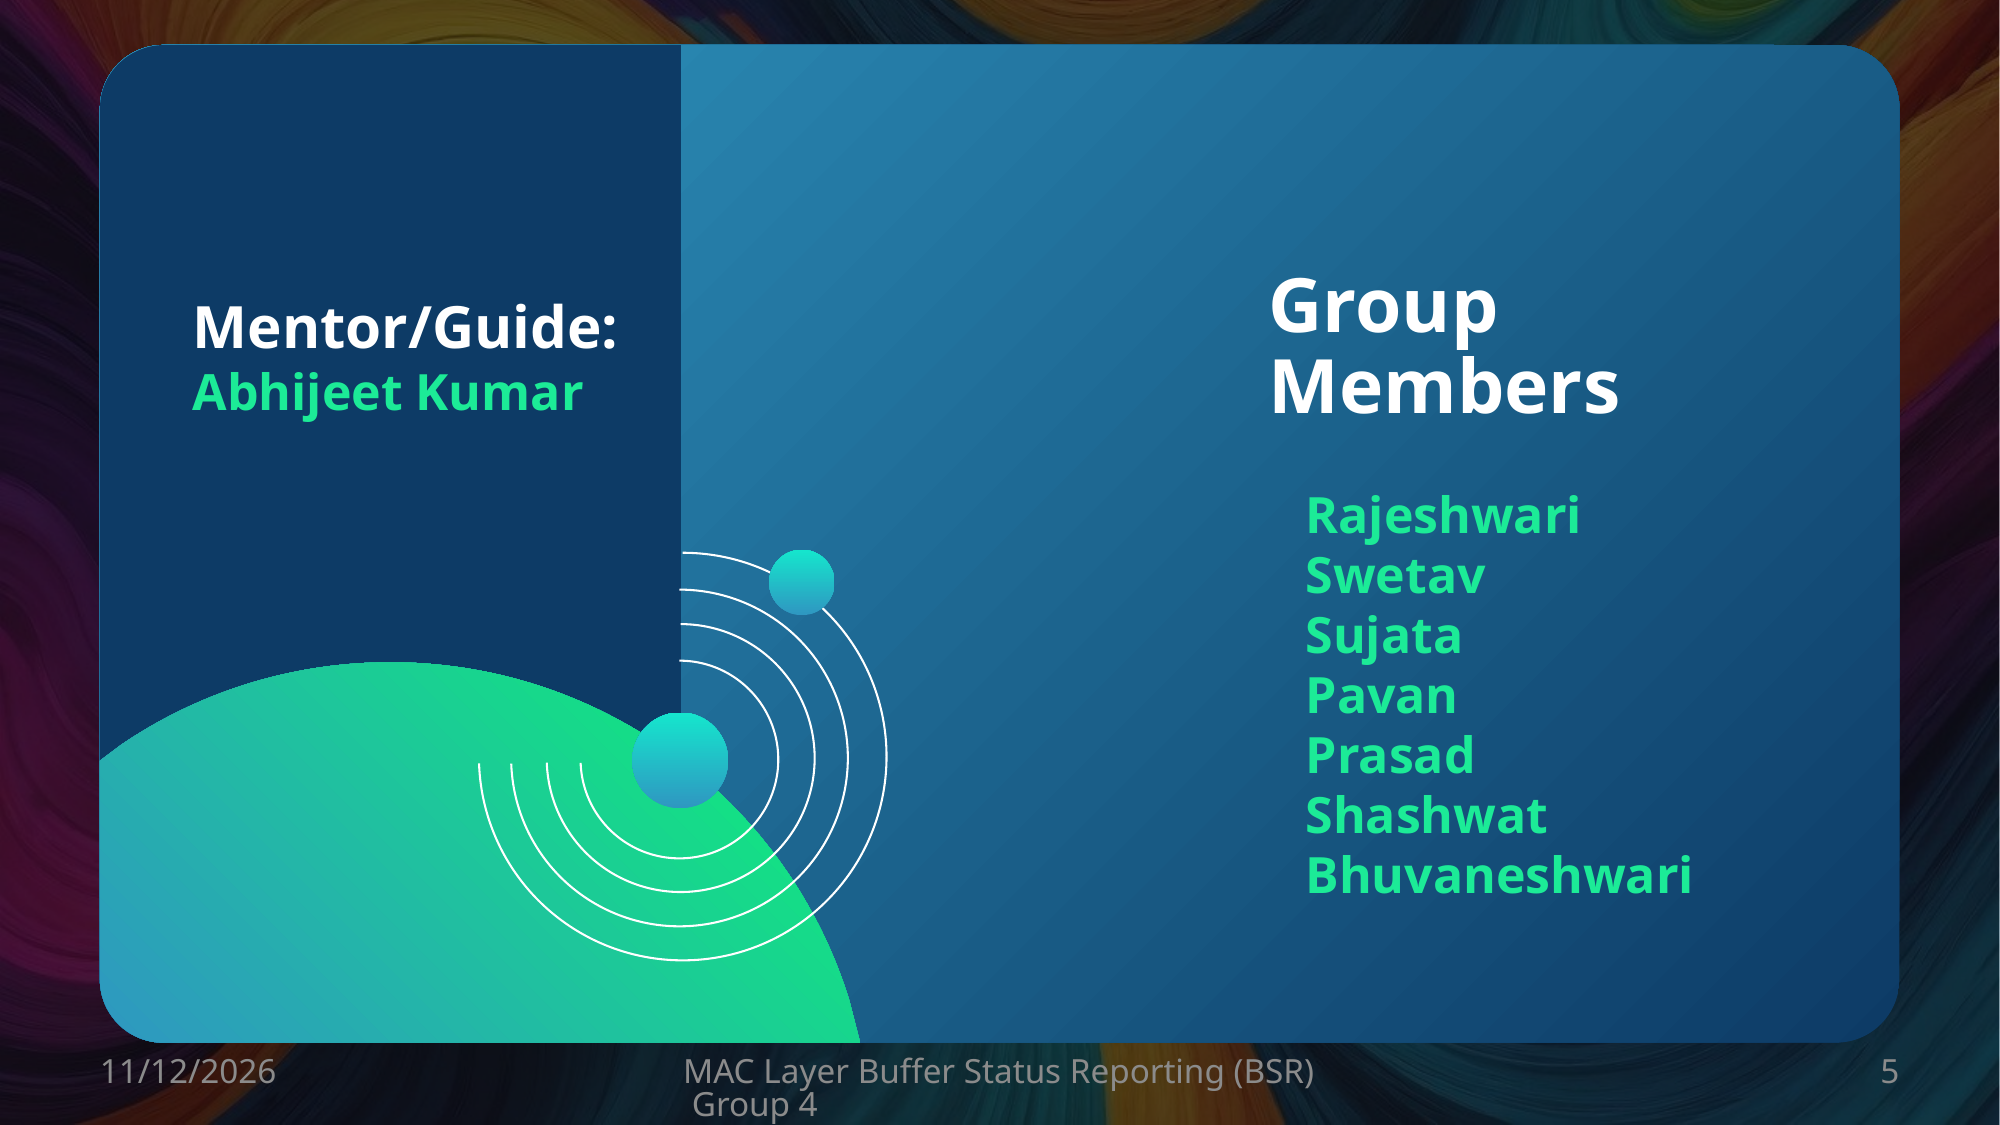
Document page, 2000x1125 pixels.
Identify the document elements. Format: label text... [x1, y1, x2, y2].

text_box [97, 660, 863, 1045]
text_box Mentor/Guide: Abhijeet Kumar [177, 282, 680, 428]
footer MAC Layer Buffer Status Reporting (BSR) Group 4 [683, 1042, 1317, 1103]
text_box [630, 710, 731, 811]
text_box [478, 551, 888, 962]
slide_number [99, 1042, 567, 1103]
text_box [97, 42, 683, 760]
text_box [510, 588, 849, 928]
text_box Rajeshwari Swetav Sujata Pavan Prasad Shashwat Bhuvaneshwari [1290, 475, 1829, 911]
slide_number 5 [1432, 1042, 1900, 1103]
text_box [579, 659, 780, 860]
text_box [546, 623, 816, 893]
text_box [682, 42, 1902, 1045]
title Group Members [1268, 218, 1777, 479]
text_box [766, 547, 837, 618]
